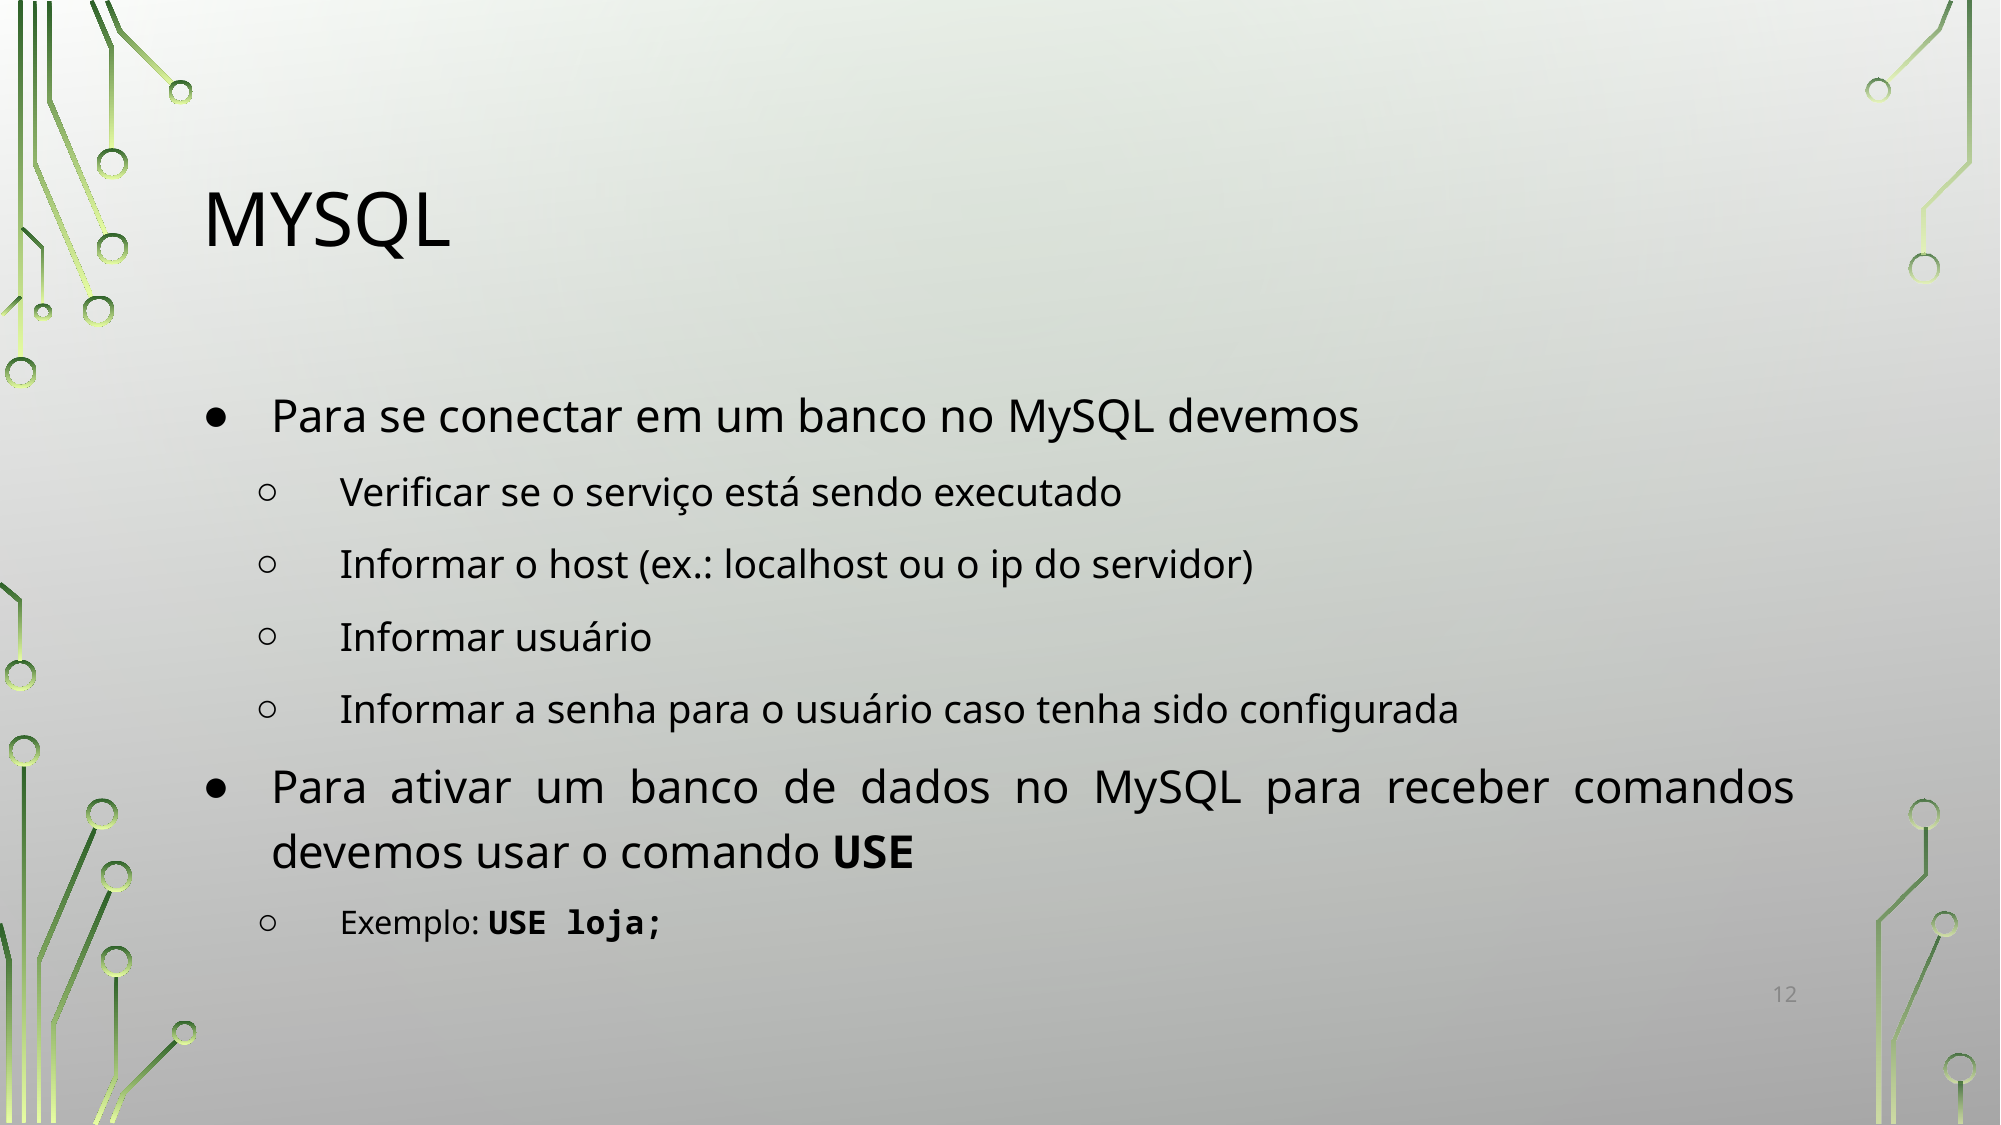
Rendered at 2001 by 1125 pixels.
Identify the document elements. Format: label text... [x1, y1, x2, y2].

title MYSQL [187, 101, 1813, 344]
list Para se conectar em um banco no MySQL devemos Verificar se o serviço está sendo executado Informar o host (ex.: localhost ou o ip do servidor) Informar usuário Informar a senha para o usuário caso tenha sido configurada Para ativar um banco de dados no MySQL para receber comandos devemos usar o comando USE Exemplo: USE loja; [187, 369, 1813, 950]
slide_number ‹#› [1685, 965, 1813, 1025]
